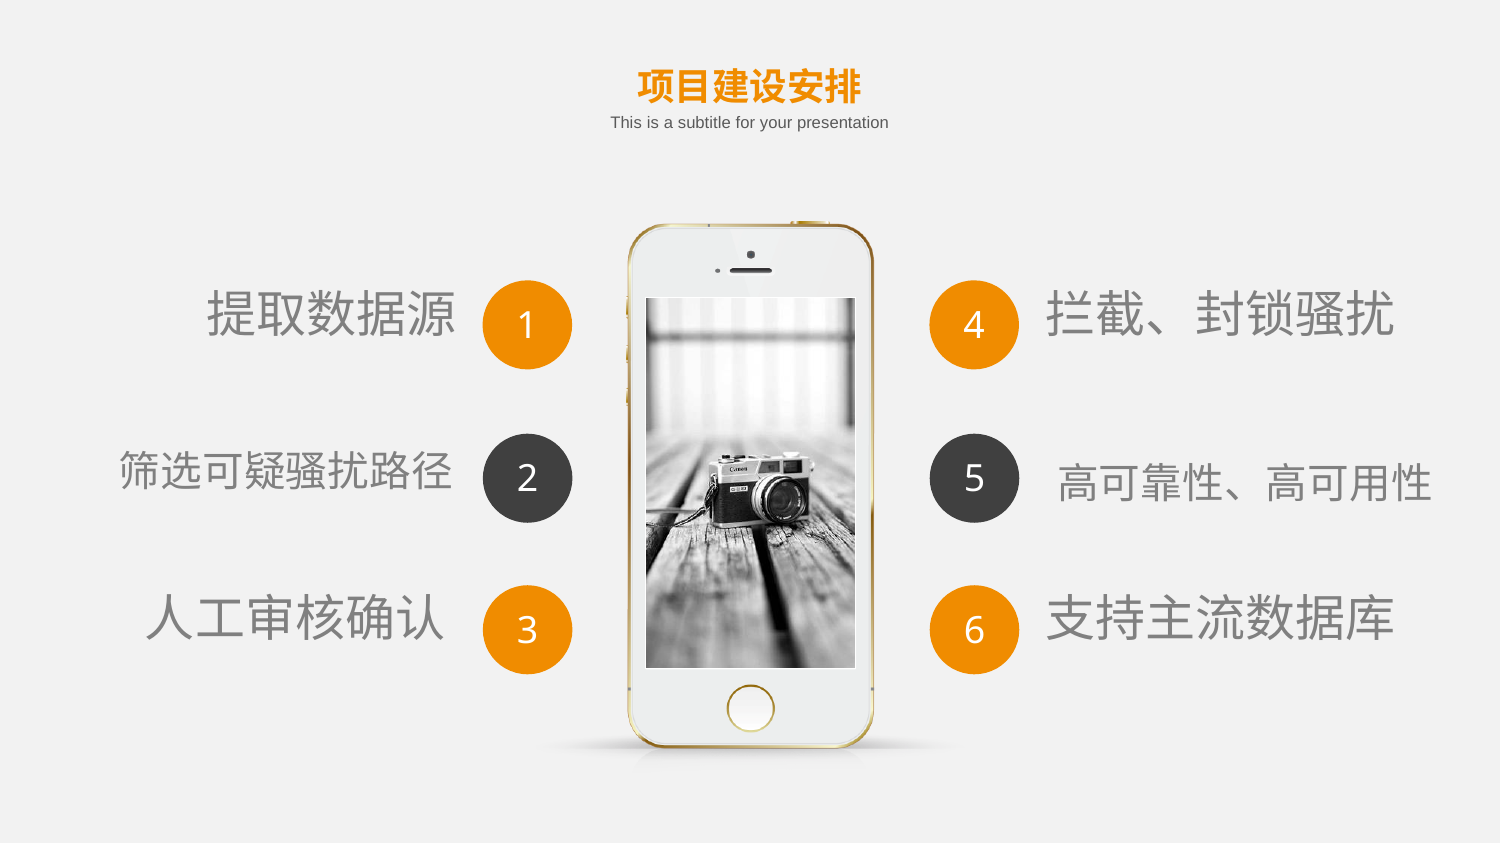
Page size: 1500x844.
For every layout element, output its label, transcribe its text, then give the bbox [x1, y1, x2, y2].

text_box 高可靠性、高可用性 [1073, 457, 1459, 508]
text_box 支持主流数据库 [1073, 586, 1447, 647]
text_box 项目建设安排 [567, 55, 933, 116]
text_box 人工审核确认 [54, 586, 425, 647]
text_box 筛选可疑骚扰路径 [54, 445, 425, 496]
text_box 拦截、封锁骚扰 [1073, 282, 1447, 343]
text_box 提取数据源 [54, 282, 425, 343]
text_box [430, 220, 1069, 781]
text_box This is a subtitle for your presentation [602, 112, 898, 133]
